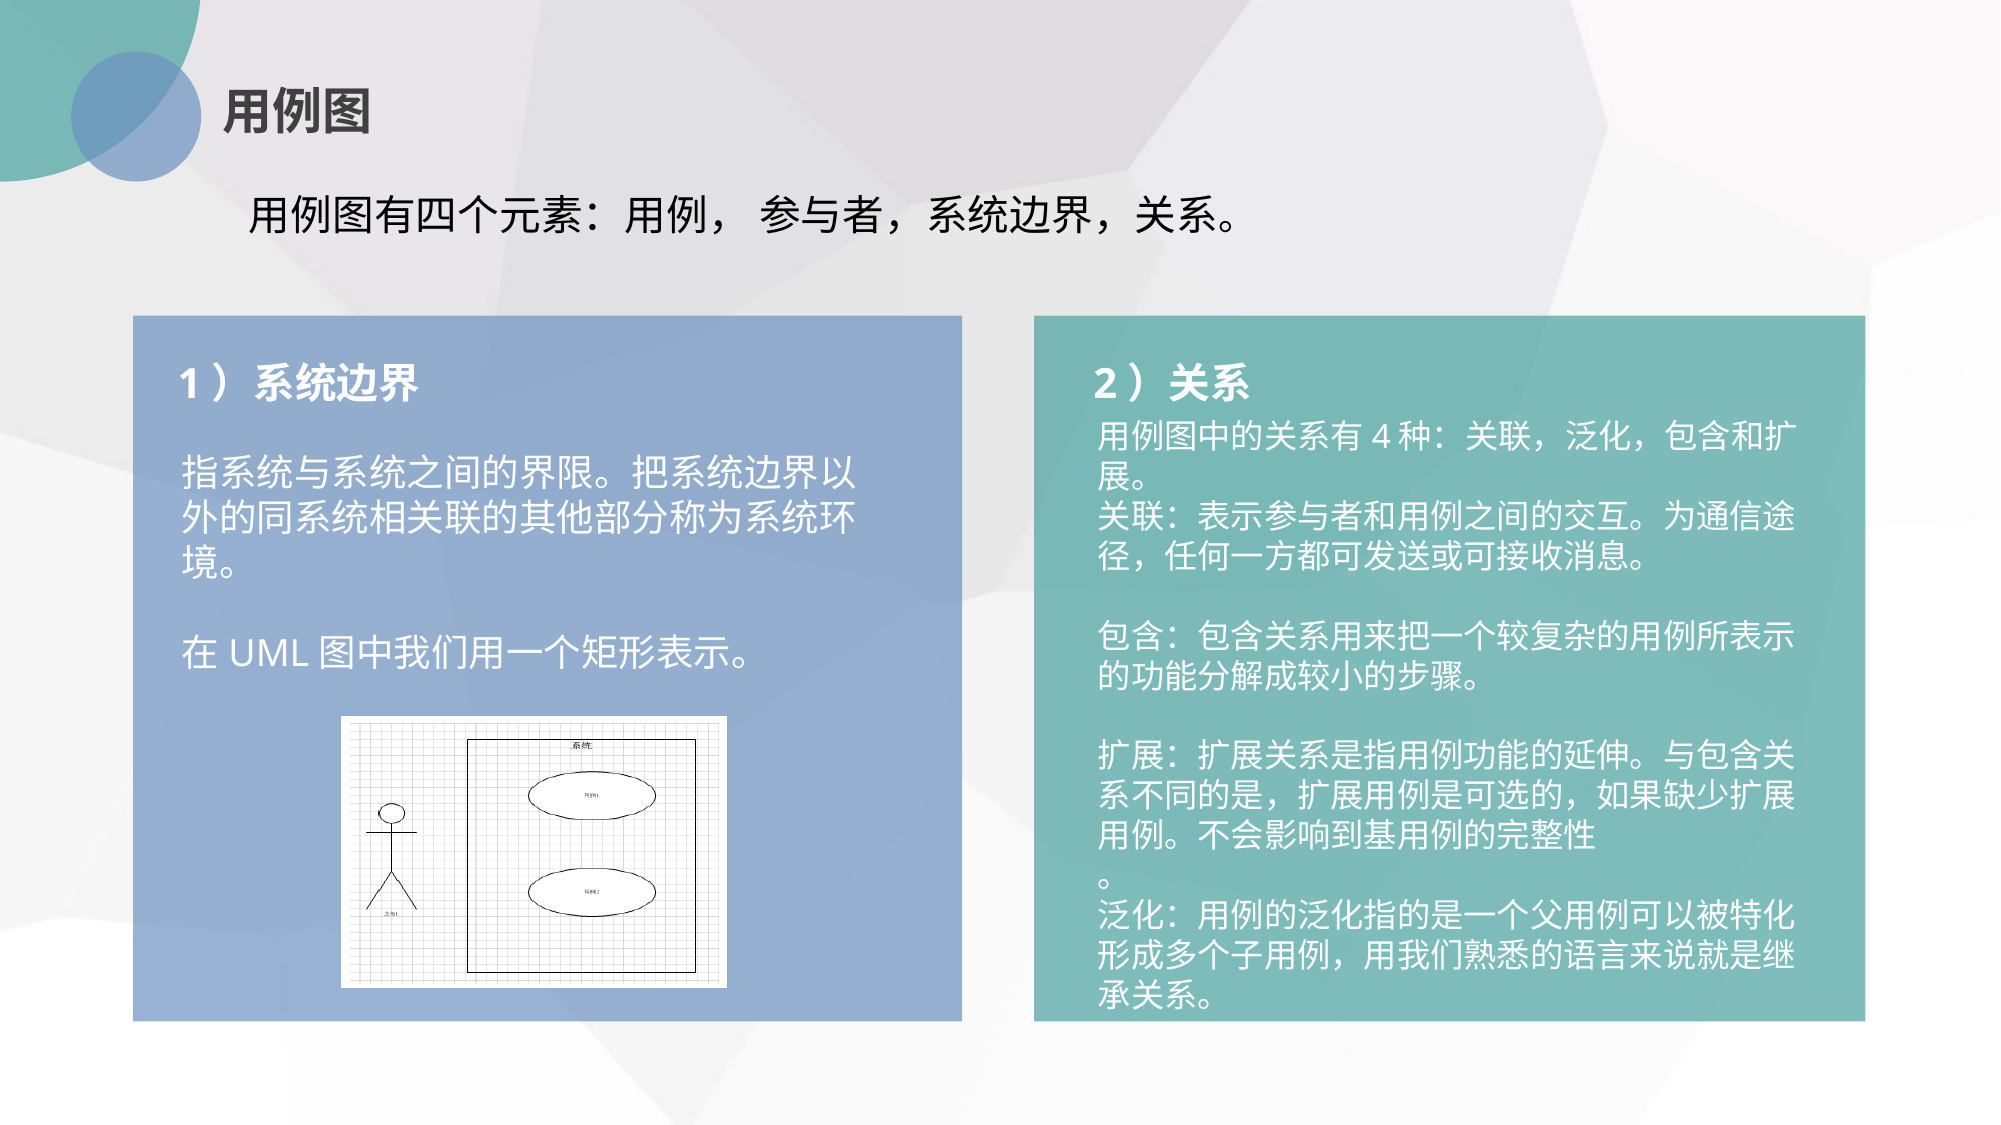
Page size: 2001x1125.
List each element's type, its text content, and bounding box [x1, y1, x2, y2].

text_box [0, 0, 202, 183]
text_box [132, 315, 963, 1022]
picture [0, 0, 2001, 1125]
text_box [1033, 315, 1866, 1022]
text_box 用例图中的关系有4种：关联，泛化，包含和扩展。 关联：表示参与者和用例之间的交互。为通信途径，任何一方都可发送或可接收消息。 包含：包含关系用来把一个较复杂的用例所表示的功能分解成较小的步骤。 扩展：扩展关系是指用例功能的延伸。与包含关系不同的是，扩展用例是可选的，如果缺少扩展用例。不会影响到基用例的完整性 。 泛化：用例的泛化指的是一个父用例可以被特化形成多个子用例，用我们熟悉的语言来说就是继承关系。 [1083, 407, 1817, 1022]
text_box [70, 50, 203, 183]
text_box 1）系统边界 [162, 349, 436, 415]
text_box 2）关系 [1078, 349, 1268, 415]
text_box 用例图有四个元素：用例， 参与者，系统边界，关系。 [159, 181, 1515, 247]
text_box 用例图 [207, 71, 388, 147]
text_box 指系统与系统之间的界限。把系统边界以外的同系统相关联的其他部分称为系统环境。 在UML图中我们用一个矩形表示。 [167, 441, 901, 681]
